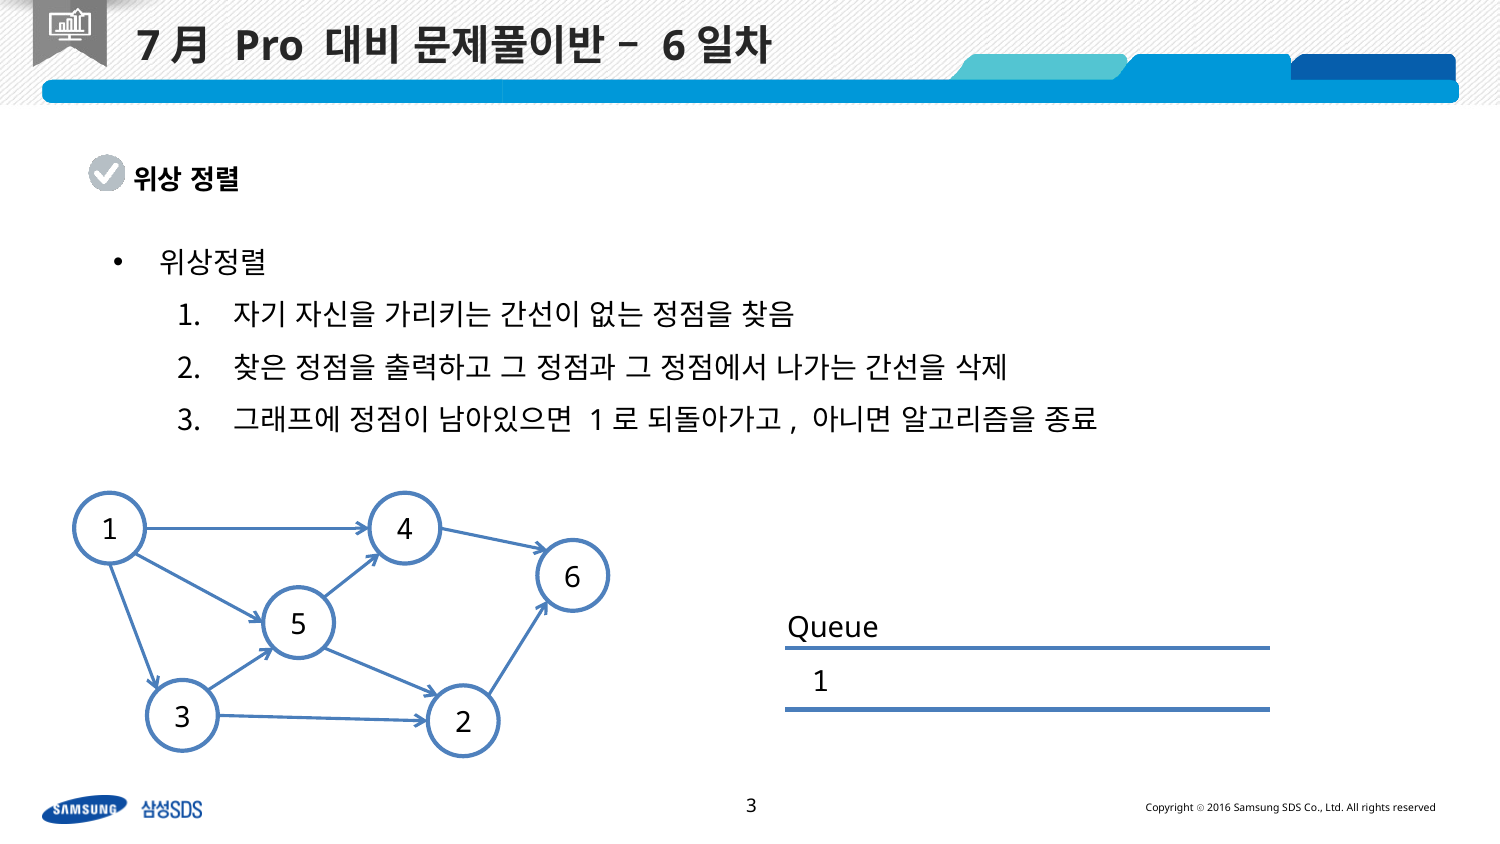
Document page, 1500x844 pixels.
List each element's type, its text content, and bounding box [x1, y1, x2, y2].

text_box 1 [797, 656, 844, 705]
picture [0, 0, 1500, 127]
title 7月 Pro 대비 문제풀이반 – 6일차 [123, 8, 1474, 79]
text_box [40, 138, 1016, 204]
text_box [73, 492, 609, 757]
text_box Queue [772, 600, 894, 651]
text_box 위상정렬 자기 자신을 가리키는 간선이 없는 정점을 찾음 찾은 정점을 출력하고 그 정점과 그 정점에서 나가는 간선을 삭제 그래프에 정점이 남아있으면 1로 되돌아가고, 아니면 알고리즘을 종료 [86, 207, 1438, 755]
picture [42, 795, 202, 824]
